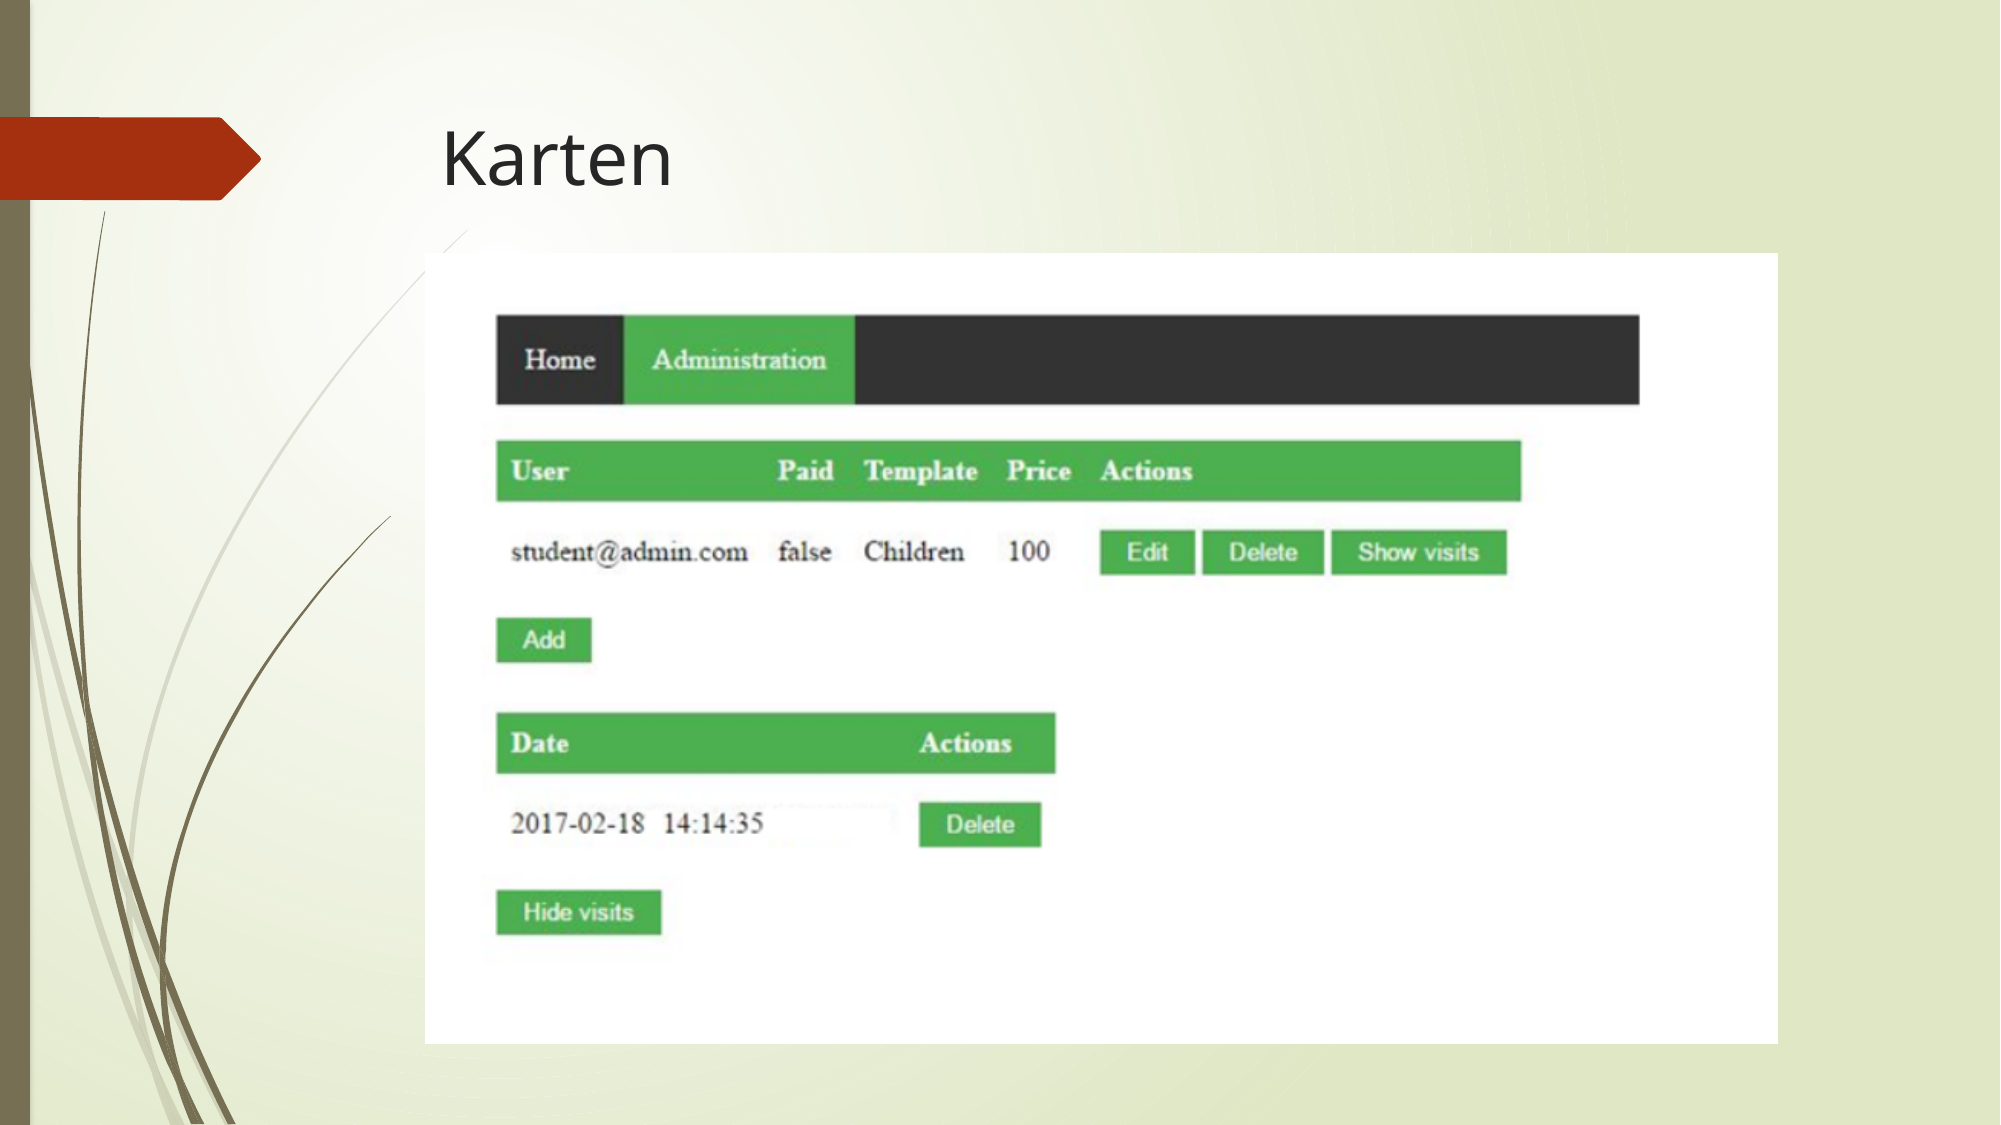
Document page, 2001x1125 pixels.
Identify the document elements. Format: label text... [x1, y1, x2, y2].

title Karten [425, 102, 1888, 313]
picture [425, 252, 1778, 1044]
